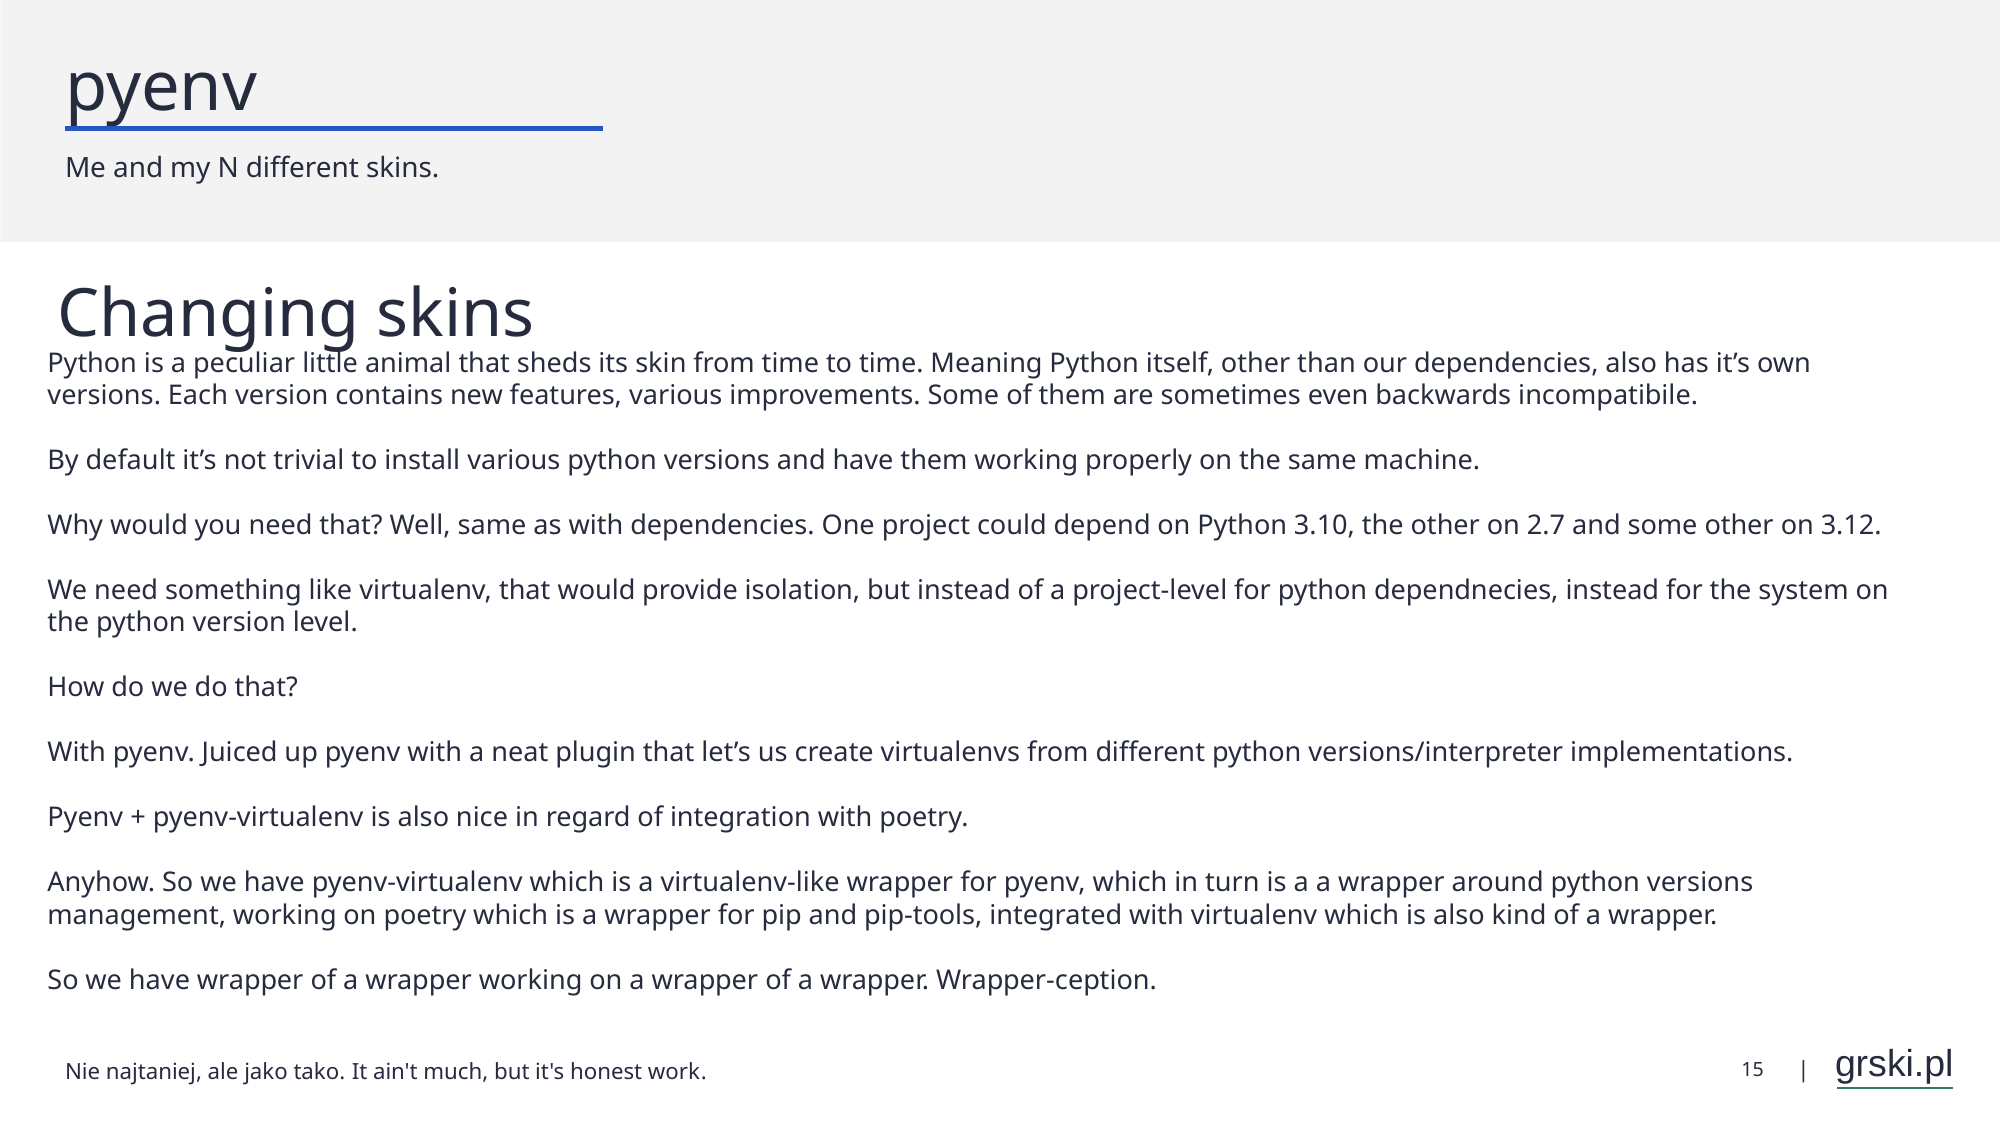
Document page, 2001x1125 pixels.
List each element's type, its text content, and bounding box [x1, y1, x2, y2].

subtitle Changing skins [57, 270, 1906, 328]
subtitle Me and my N different skins. [65, 149, 1935, 196]
title pyenv [65, 41, 1935, 122]
list Python is a peculiar little animal that sheds its skin from time to time. Meaning Python itself, other than our dependencies, also has it’s own versions. Each version contains new features, various improvements. Some of them are sometimes even backwards incompatibile. By default it’s not trivial to install various python versions and have them working properly on the same machine. Why would you need that? Well, same as with dependencies. One project could depend on Python 3.10, the other on 2.7 and some other on 3.12. We need something like virtualenv, that would provide isolation, but instead of a project-level for python dependnecies, instead for the system on the python version level. How do we do that? With pyenv. Juiced up pyenv with a neat plugin that let’s us create virtualenvs from different python versions/interpreter implementations. Pyenv + pyenv-virtualenv is also nice in regard of integration with poetry. Anyhow. So we have pyenv-virtualenv which is a virtualenv-like wrapper for pyenv, which in turn is a a wrapper around python versions management, working on poetry which is a wrapper for pip and pip-tools, integrated with virtualenv which is also kind of a wrapper. So we have wrapper of a wrapper working on a wrapper of a wrapper. Wrapper-ception. [47, 344, 1928, 959]
